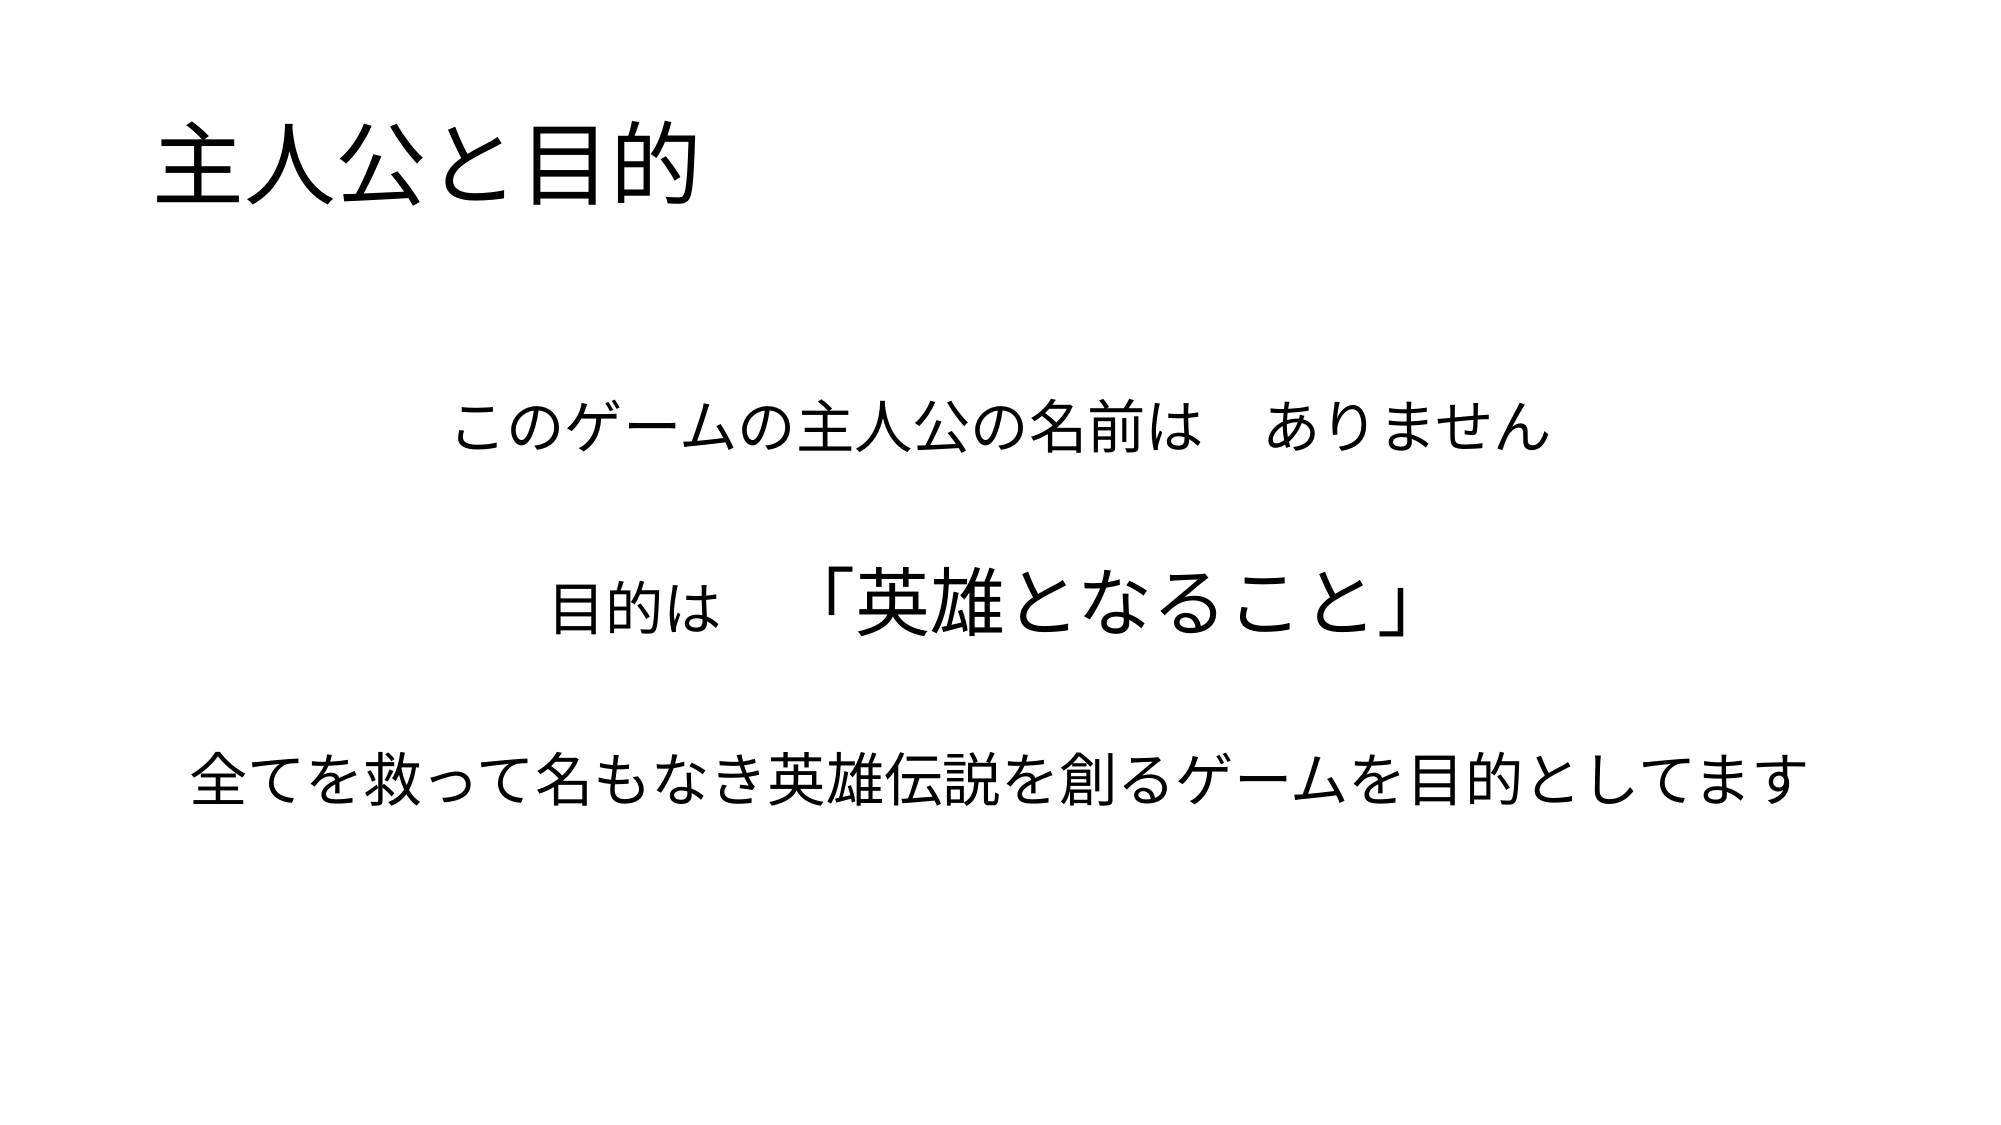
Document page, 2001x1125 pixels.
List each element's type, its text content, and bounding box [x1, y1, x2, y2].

title 主人公と目的 [137, 59, 1863, 278]
list このゲームの主人公の名前は ありません 目的は 「英雄となること」 全てを救って名もなき英雄伝説を創るゲームを目的としてます [137, 299, 1863, 1014]
